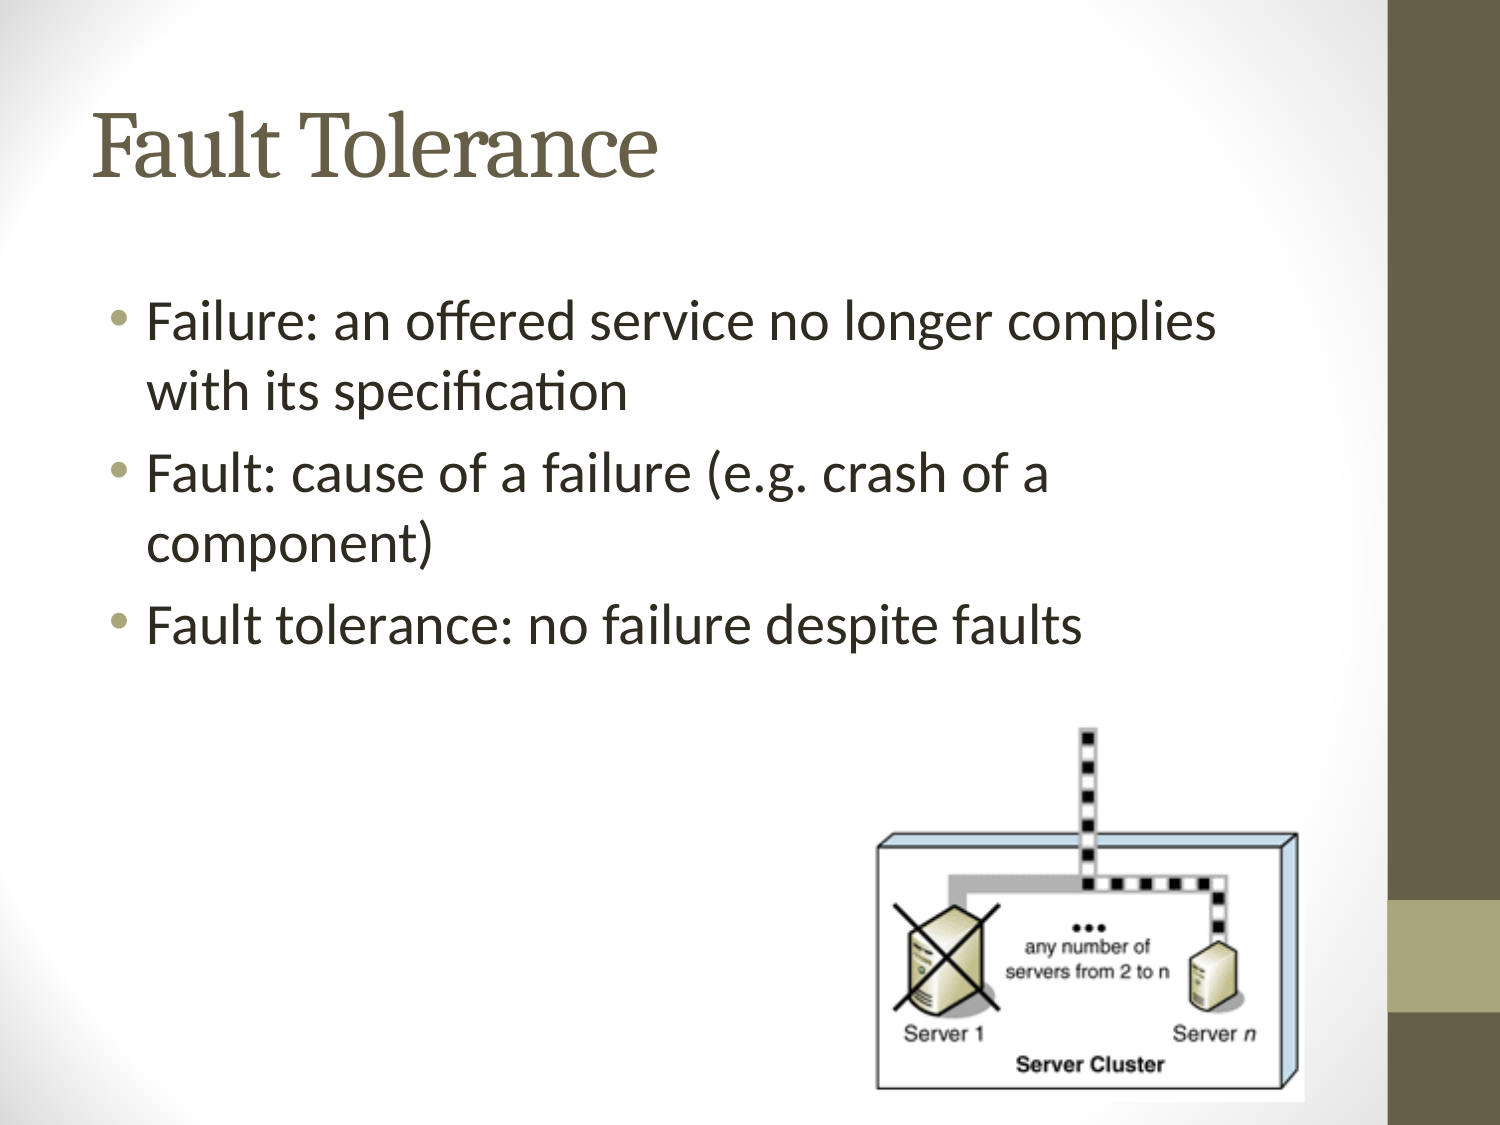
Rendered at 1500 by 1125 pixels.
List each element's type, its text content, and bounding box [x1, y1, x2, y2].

list Failure: an offered service no longer complies with its specification Fault: cause of a failure (e.g. crash of a component) Fault tolerance: no failure despite faults [75, 275, 1325, 1063]
title Fault Tolerance [75, 45, 1325, 233]
picture [0, 0, 1387, 1125]
